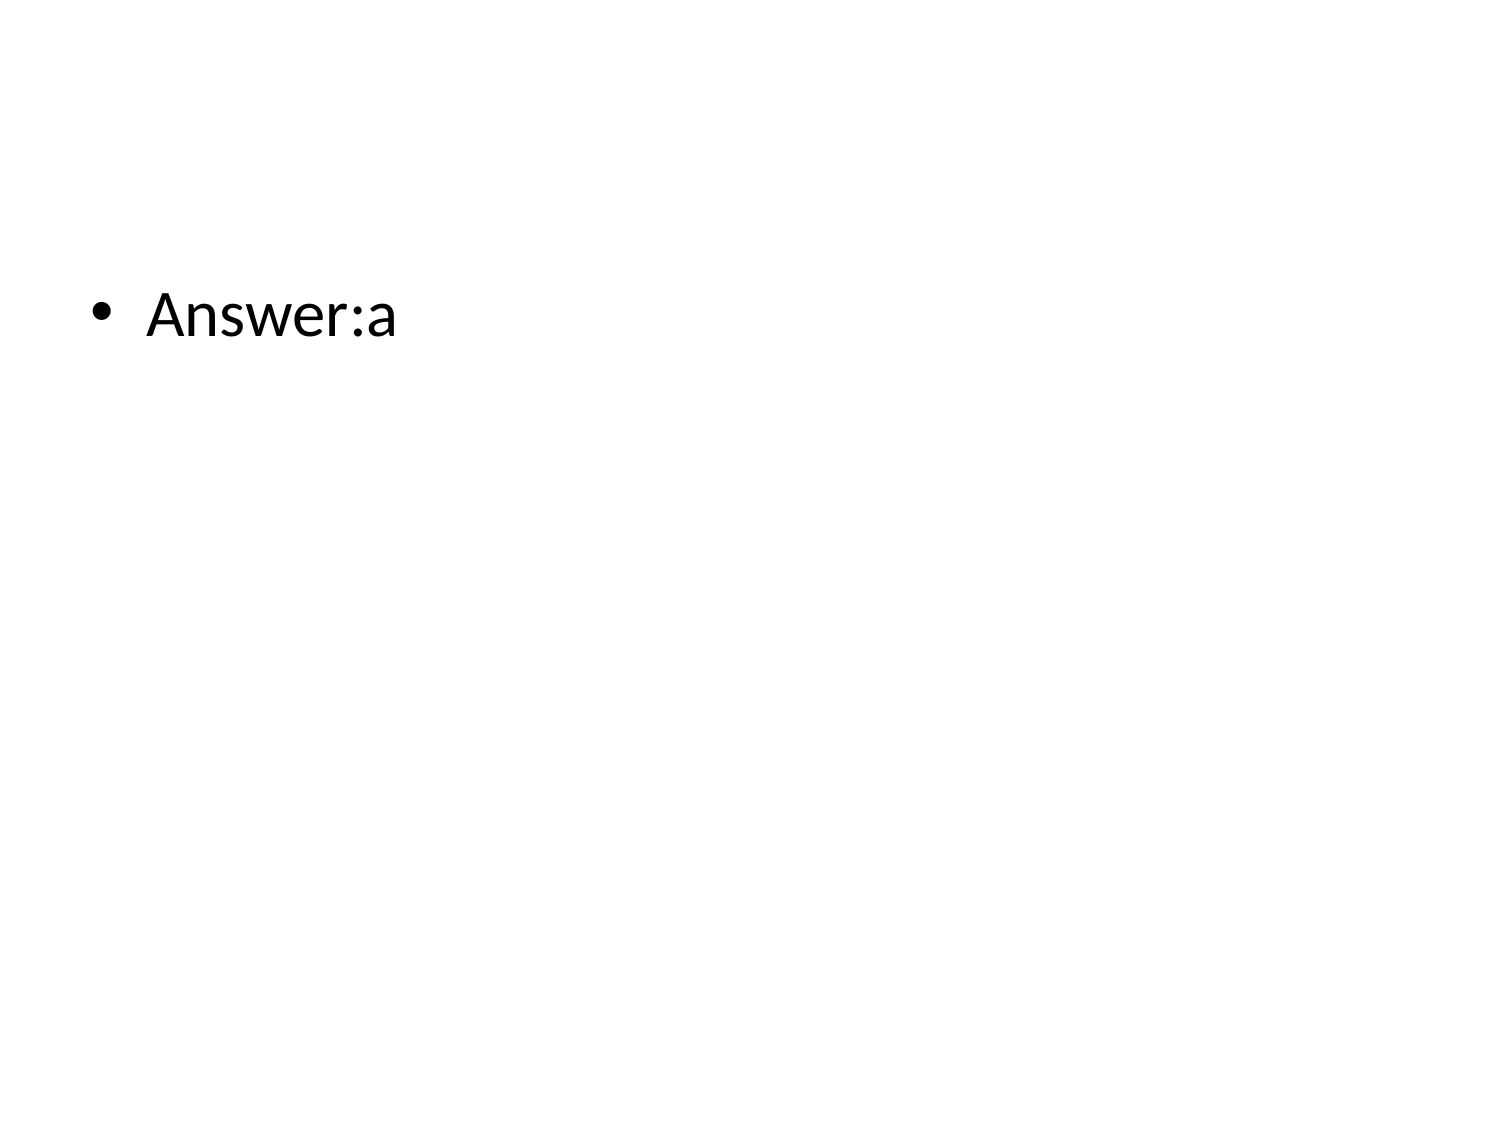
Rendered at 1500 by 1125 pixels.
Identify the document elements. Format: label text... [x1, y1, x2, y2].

list Answer:a [75, 262, 1425, 1005]
